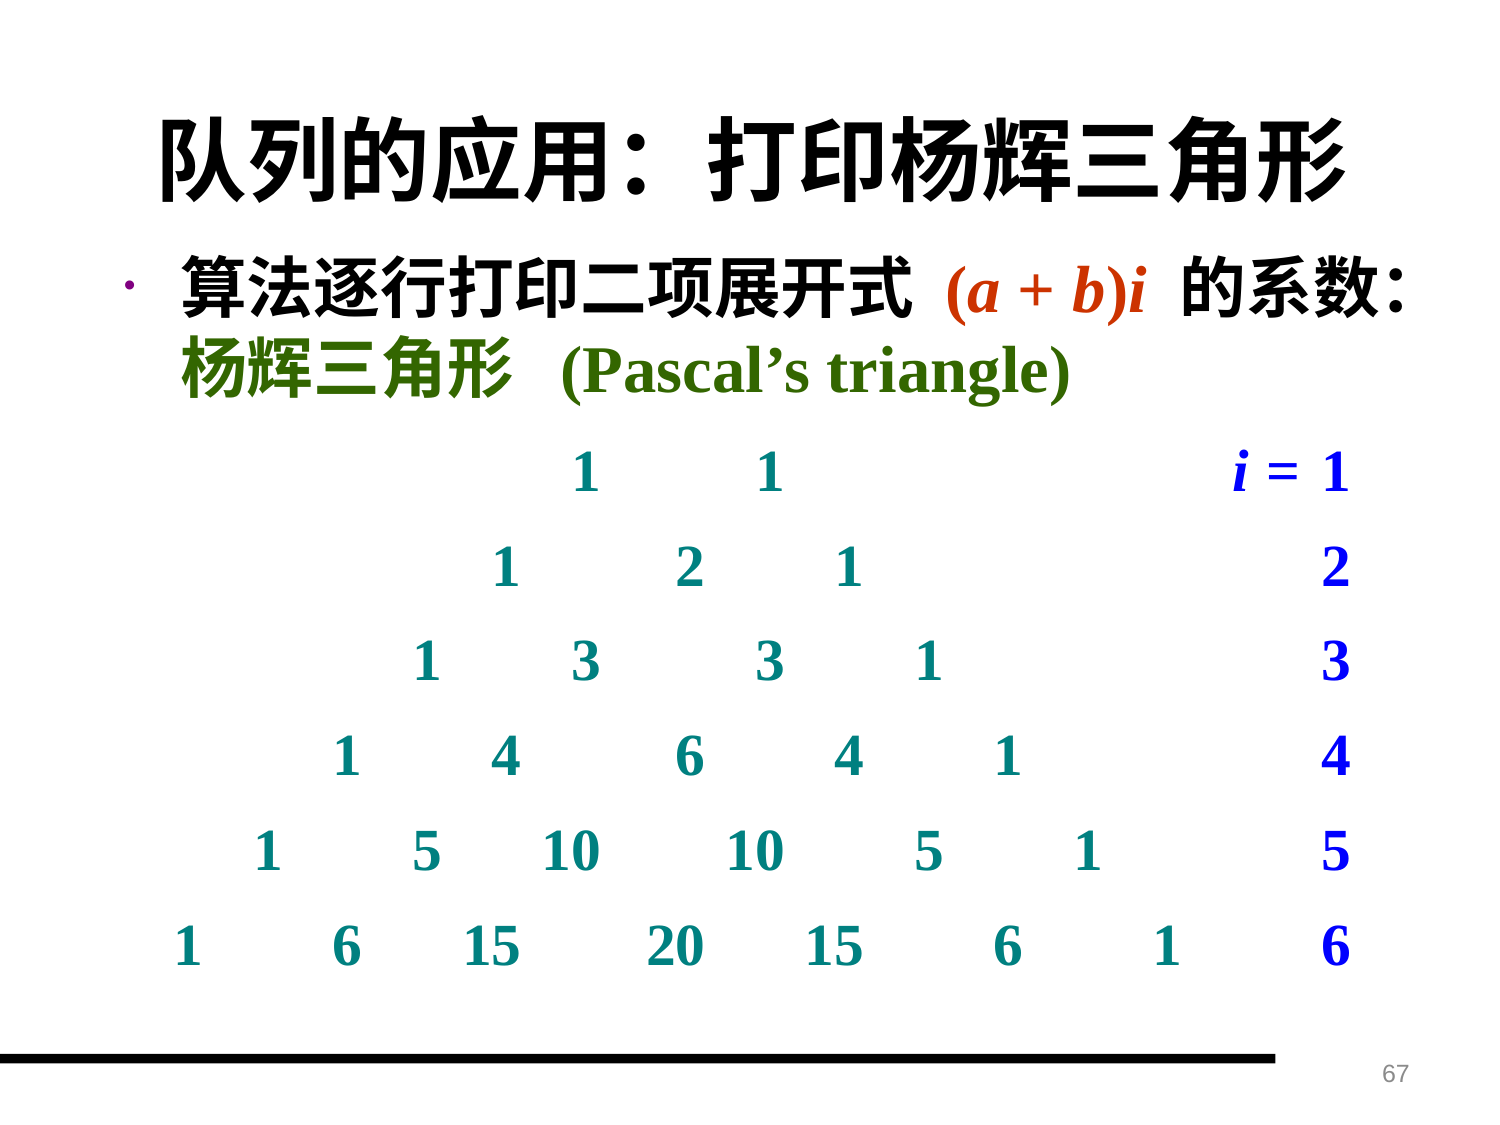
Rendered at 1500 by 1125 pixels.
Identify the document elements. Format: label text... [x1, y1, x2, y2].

slide_number 67 [1390, 1042, 1425, 1103]
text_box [0, 417, 1387, 1125]
title 队列的应用：打印杨辉三角形 [76, 78, 1427, 238]
list 算法逐行打印二项展开式 (a + b)i 的系数：杨辉三角形 (Pascal’s triangle) [108, 237, 1459, 421]
